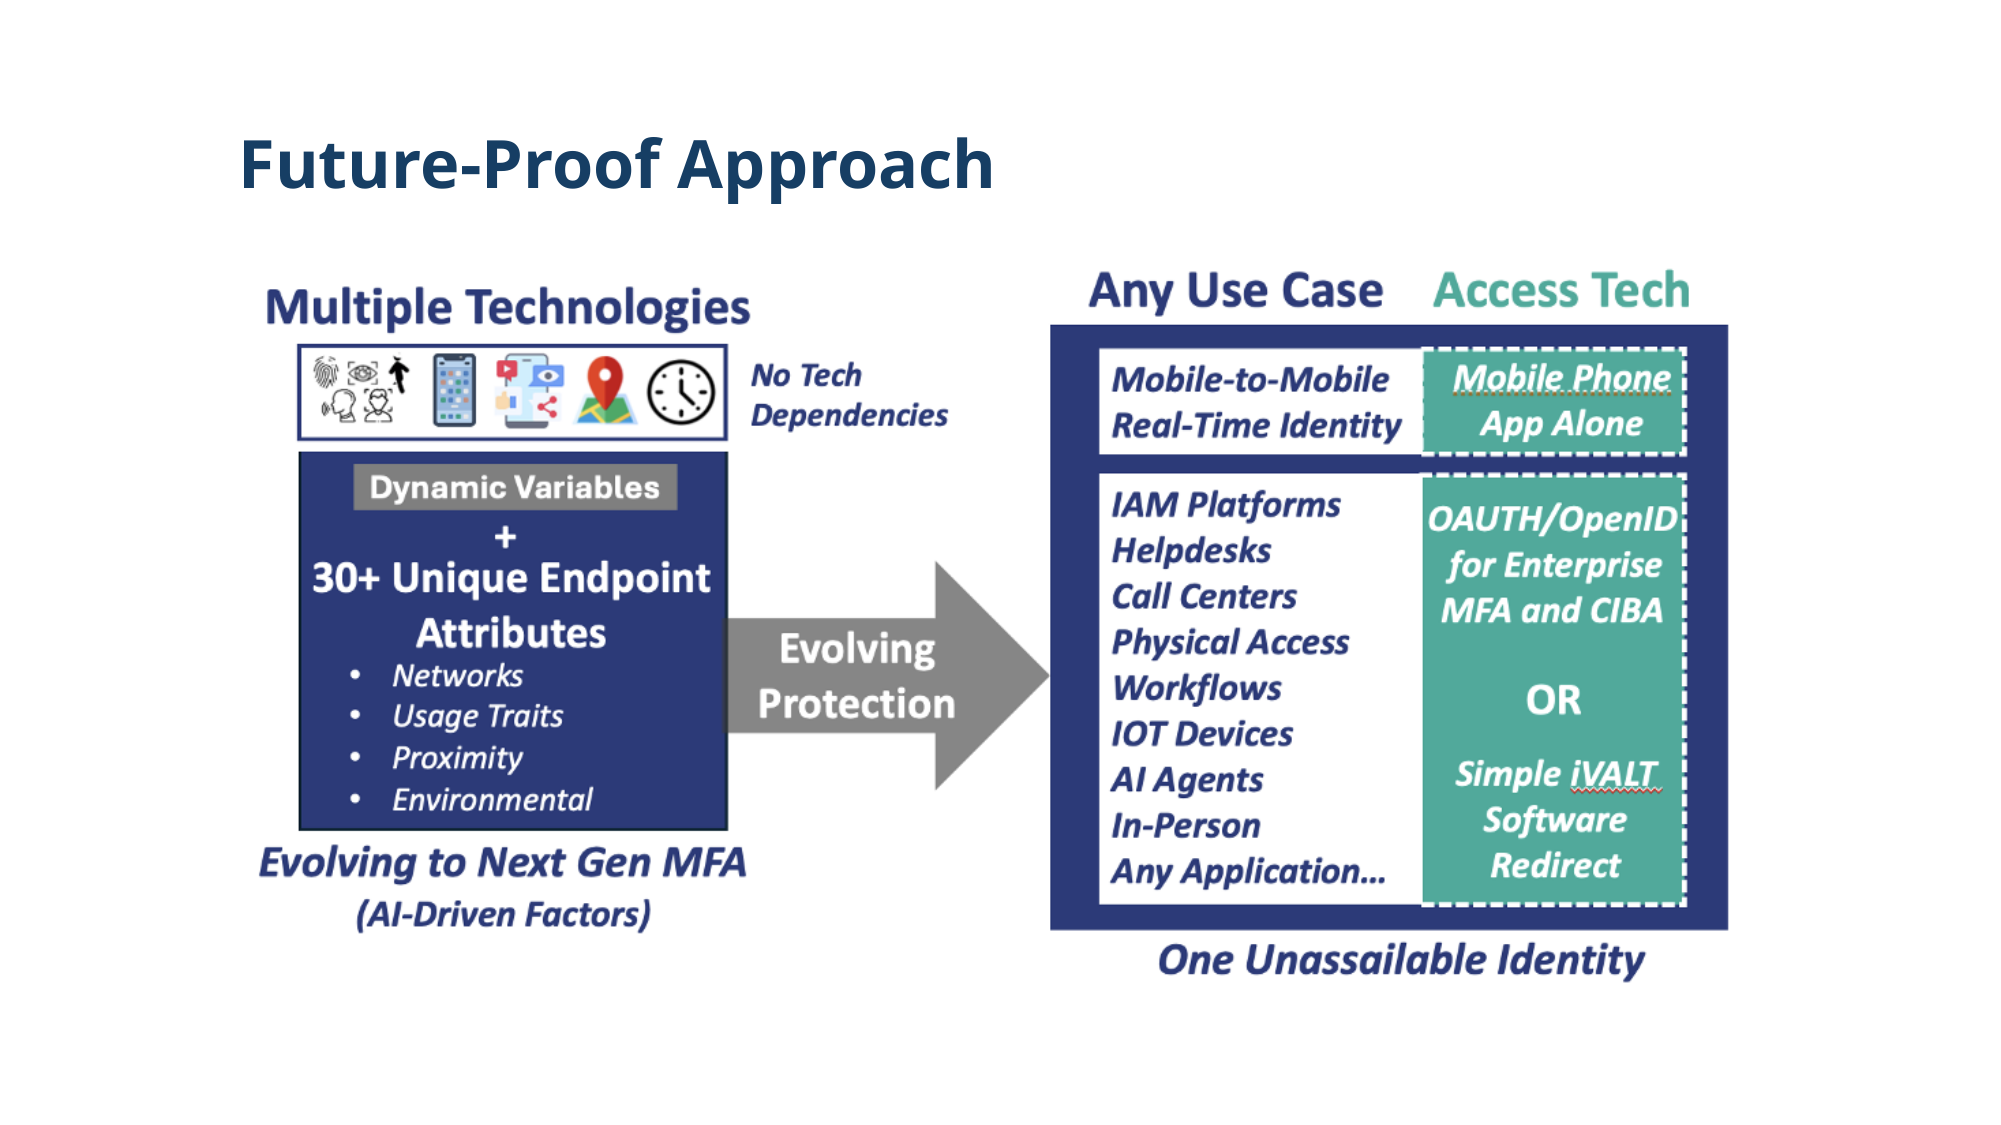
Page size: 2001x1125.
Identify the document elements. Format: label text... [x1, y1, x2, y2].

text_box Future-Proof Approach [0, 114, 1298, 210]
picture [232, 254, 1768, 989]
